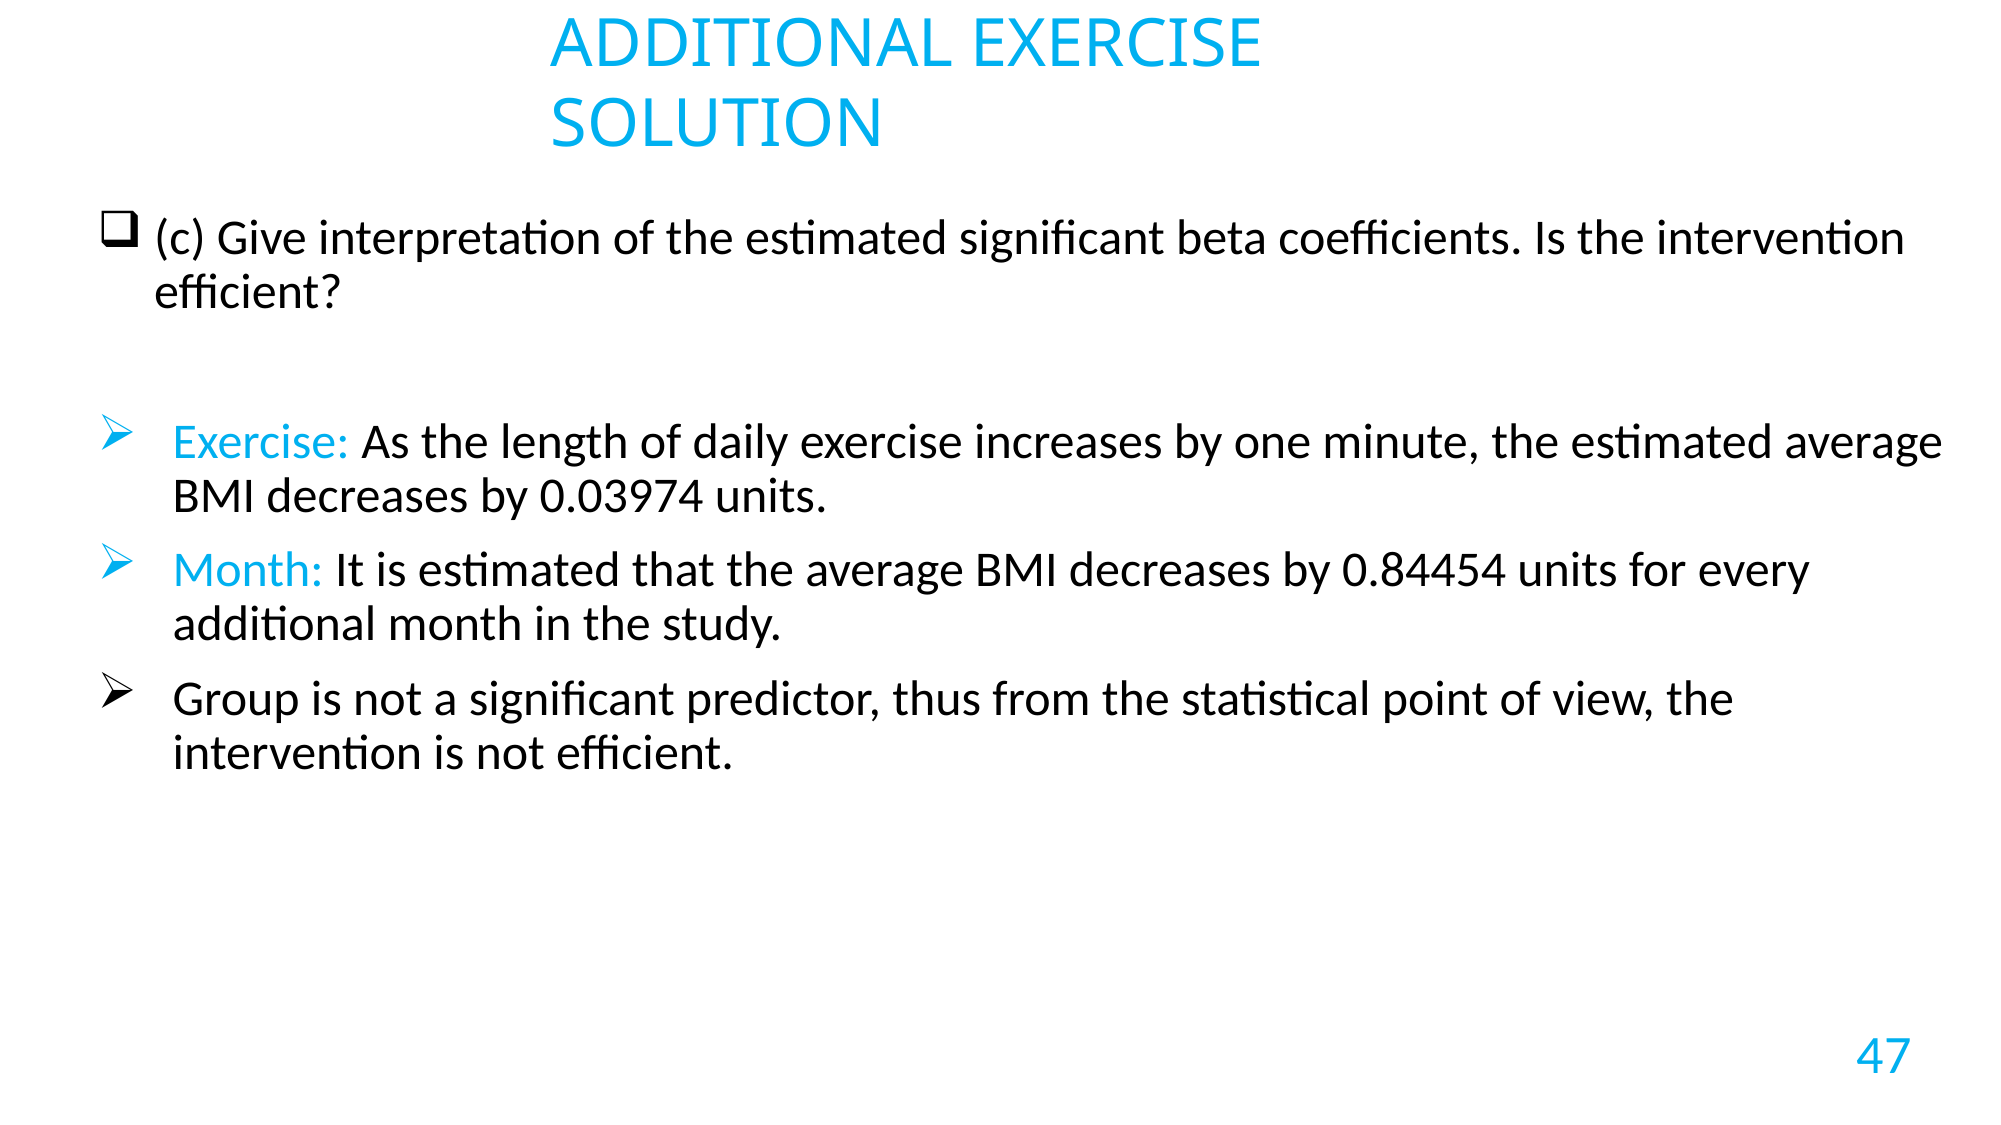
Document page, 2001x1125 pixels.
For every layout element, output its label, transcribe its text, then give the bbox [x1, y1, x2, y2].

slide_number 47 [1814, 1021, 1927, 1082]
subtitle (c) Give interpretation of the estimated significant beta coefficients. Is the intervention efficient? Exercise: As the length of daily exercise increases by one minute, the estimated average BMI decreases by 0.03974 units. Month: It is estimated that the average BMI decreases by 0.84454 units for every additional month in the study. Group is not a significant predictor, thus from the statistical point of view, the intervention is not efficient. [82, 203, 1974, 1004]
text_box ADDITIONAL EXERCISE SOLUTION [535, 74, 1529, 168]
